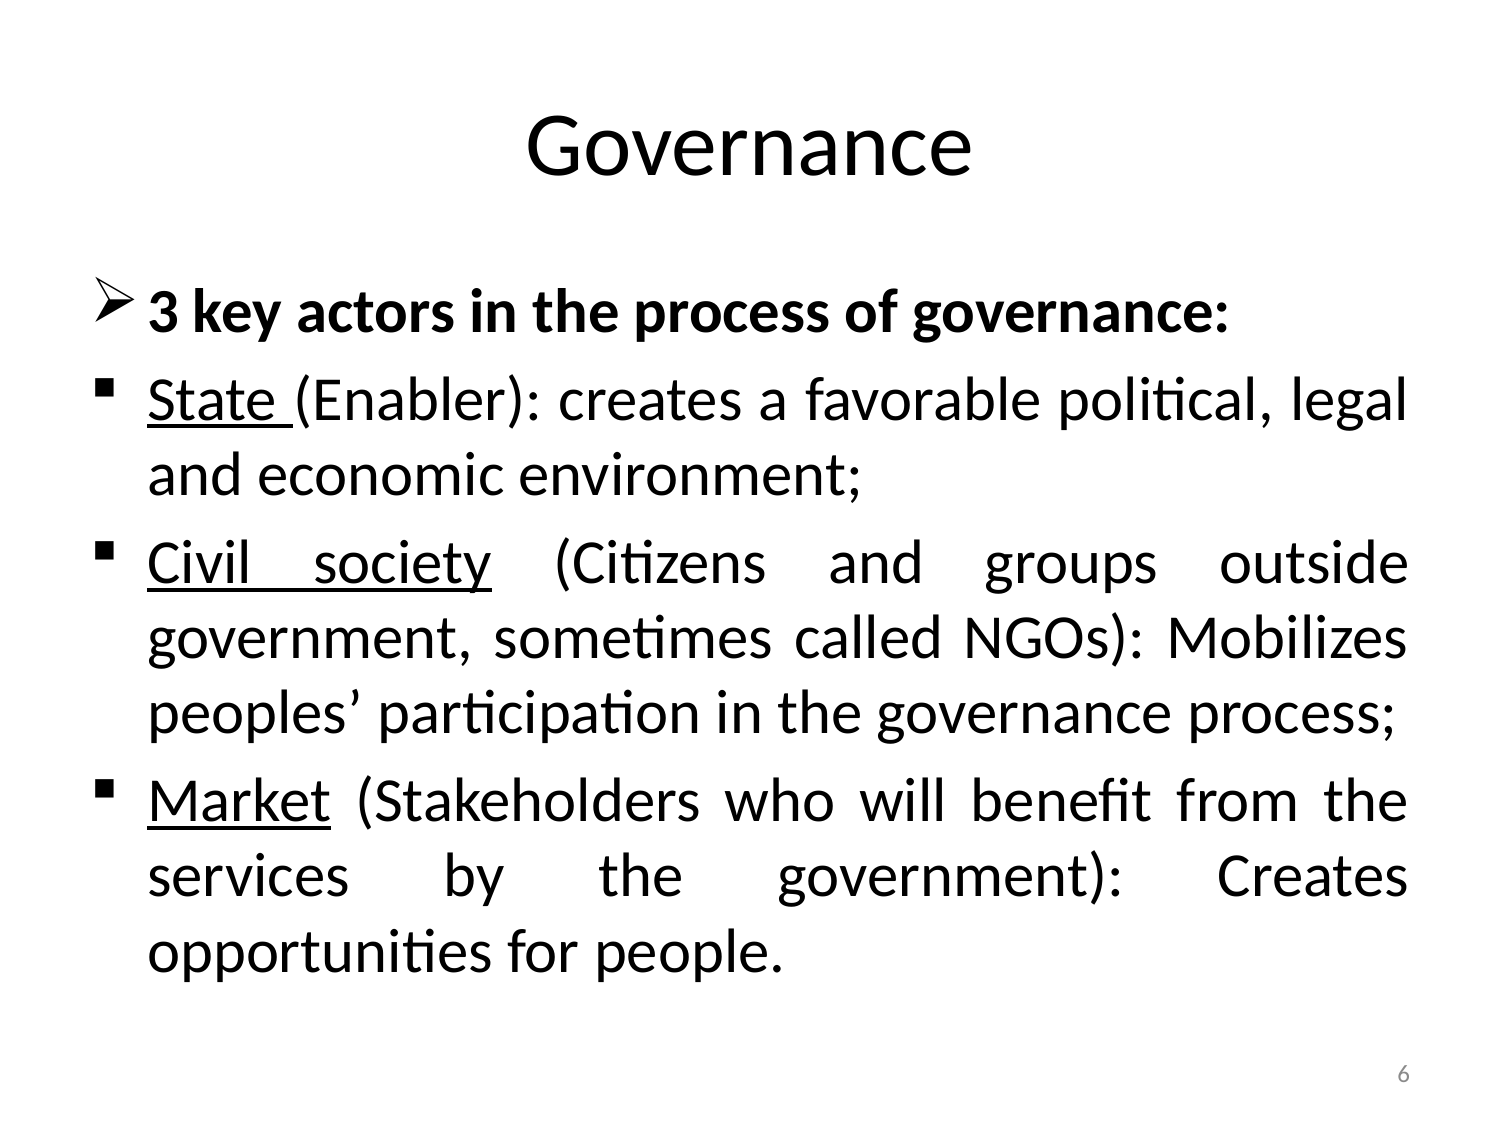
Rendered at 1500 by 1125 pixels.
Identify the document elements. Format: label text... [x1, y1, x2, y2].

slide_number 6 [1074, 1042, 1425, 1103]
list 3 key actors in the process of governance: State (Enabler): creates a favorable political, legal and economic environment; Civil society (Citizens and groups outside government, sometimes called NGOs): Mobilizes peoples’ participation in the governance process; Market (Stakeholders who will benefit from the services by the government): Creates opportunities for people. [75, 262, 1425, 1005]
title Governance [75, 45, 1425, 233]
